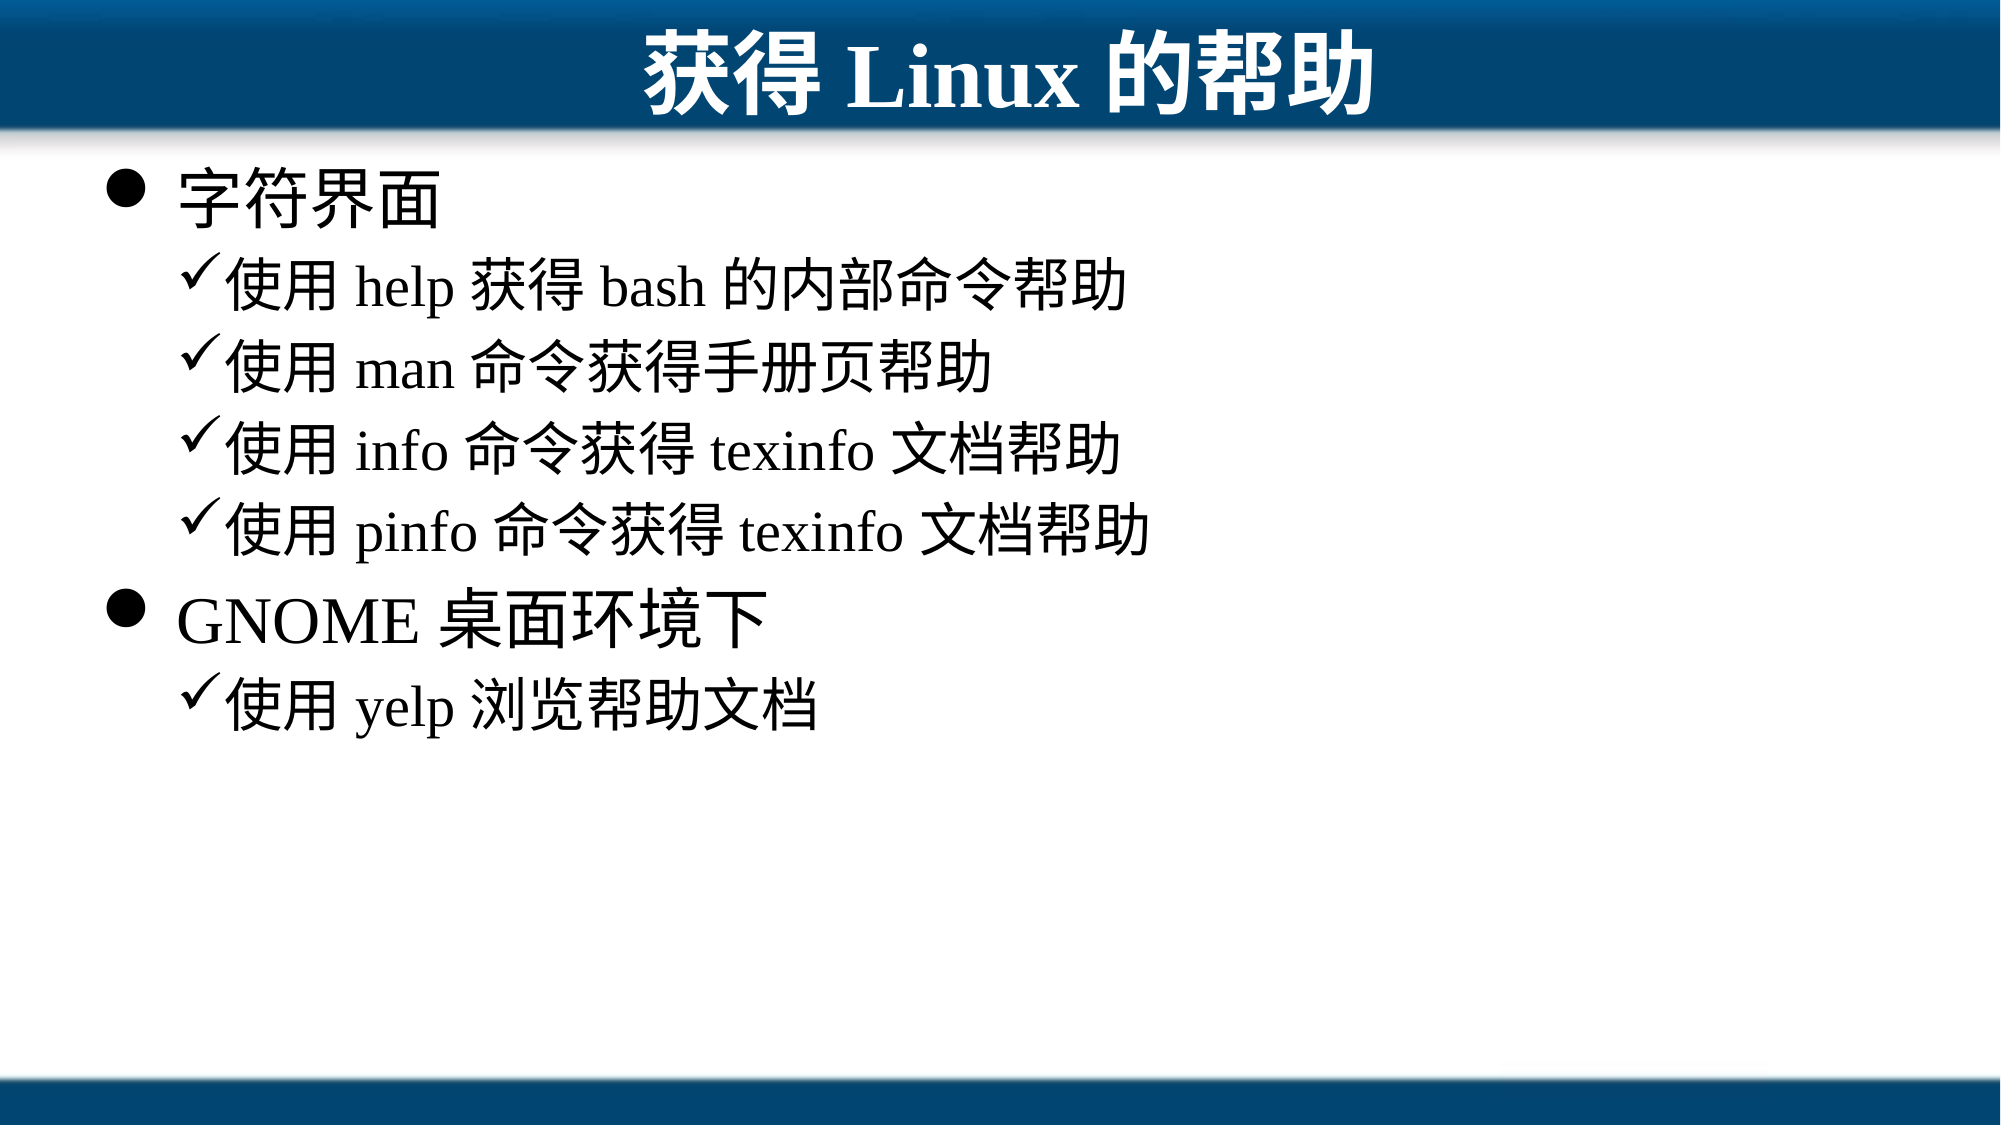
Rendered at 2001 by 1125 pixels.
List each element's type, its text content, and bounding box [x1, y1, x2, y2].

list 字符界面 使用help获得bash的内部命令帮助 使用man命令获得手册页帮助 使用info命令获得texinfo文档帮助 使用pinfo命令获得texinfo文档帮助 GNOME桌面环境下 使用yelp浏览帮助文档 [86, 149, 1934, 958]
picture [0, 0, 2001, 1125]
title 获得Linux的帮助 [86, 19, 1934, 124]
